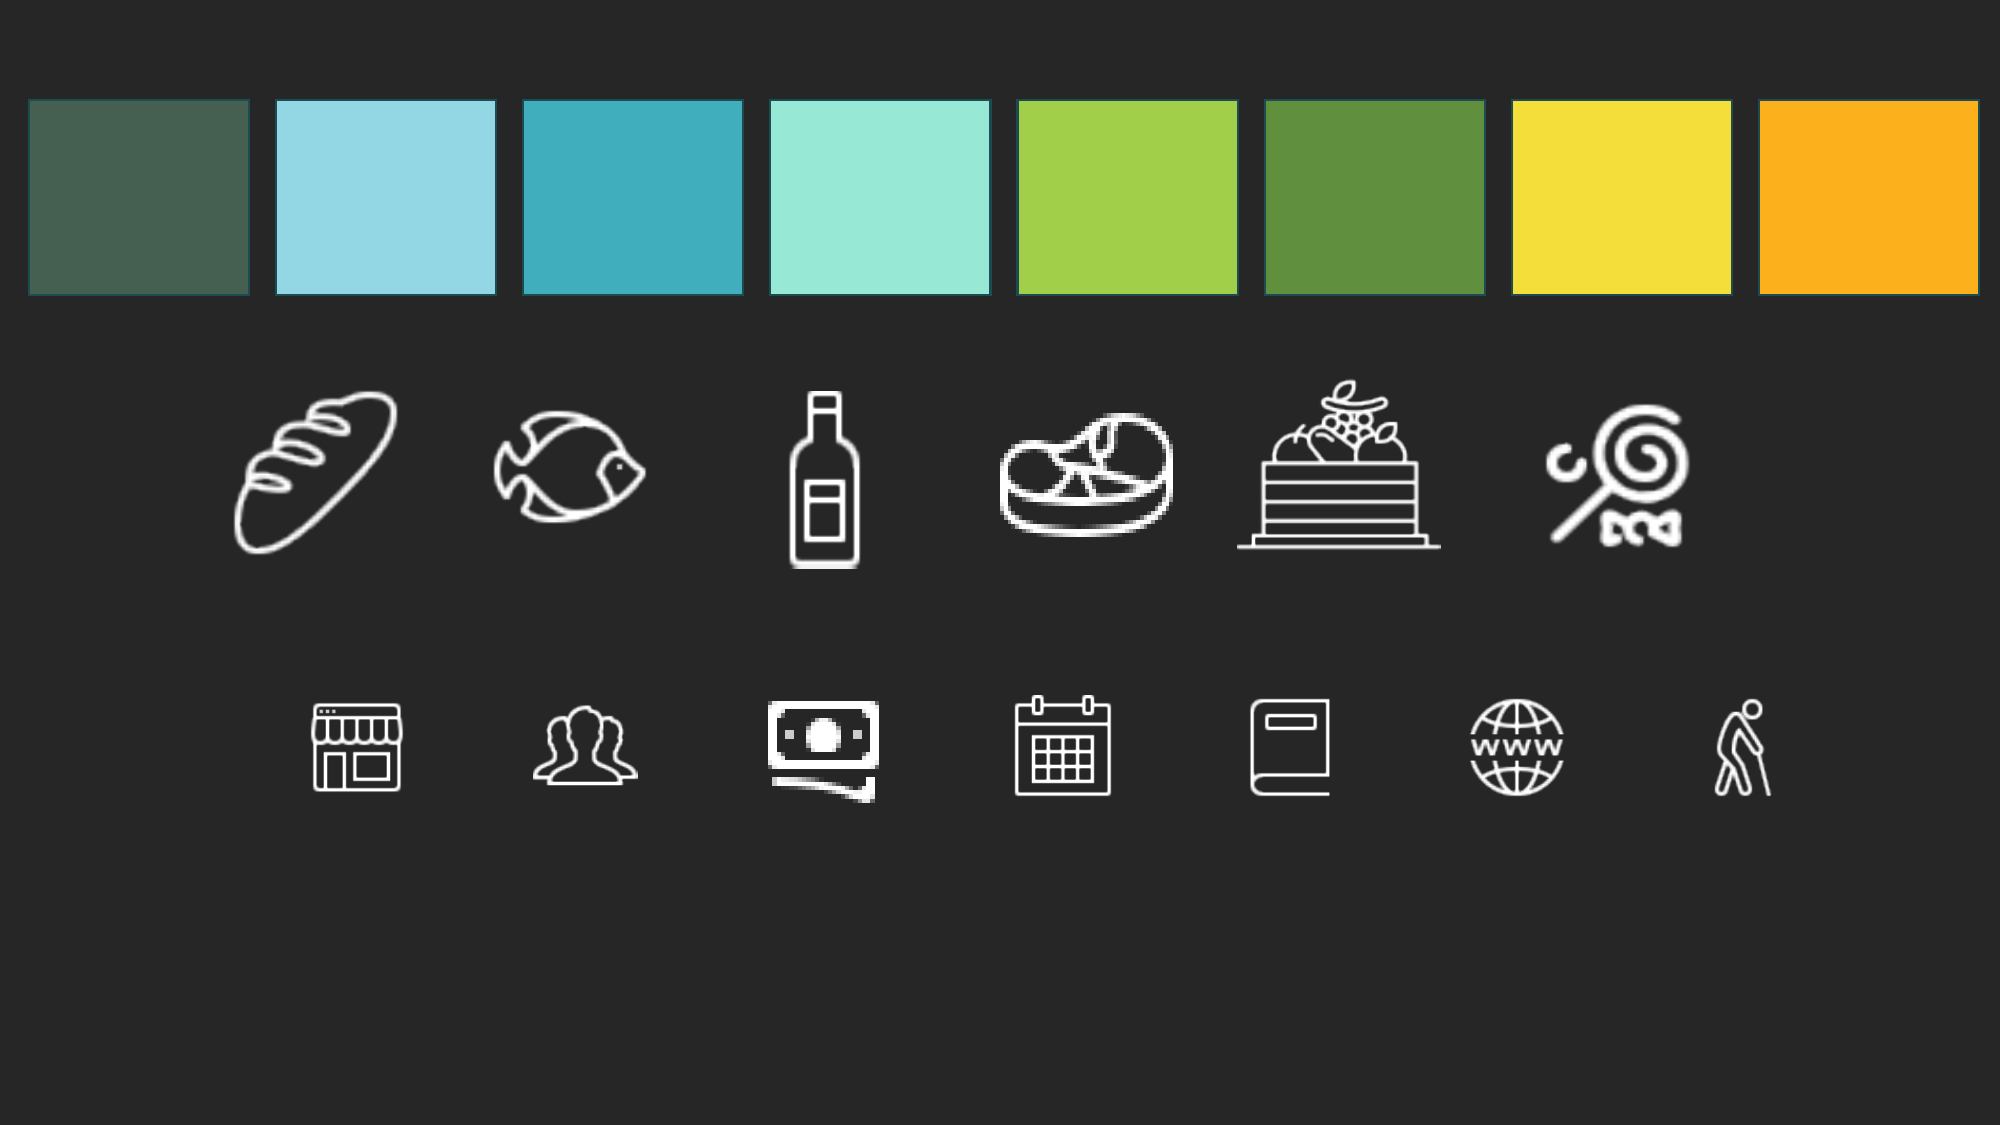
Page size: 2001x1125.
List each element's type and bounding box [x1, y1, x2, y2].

picture [1237, 367, 1441, 563]
picture [1465, 695, 1570, 801]
text_box [1511, 99, 1733, 296]
picture [1692, 695, 1797, 801]
picture [488, 385, 654, 551]
text_box [1758, 99, 1980, 296]
text_box [275, 99, 497, 296]
text_box [1016, 99, 1239, 296]
picture [997, 347, 1182, 569]
picture [1010, 695, 1116, 801]
picture [305, 695, 410, 801]
picture [760, 684, 888, 812]
picture [737, 391, 915, 569]
text_box [769, 99, 992, 296]
picture [532, 695, 638, 801]
picture [1532, 391, 1714, 563]
picture [1238, 695, 1343, 801]
text_box [522, 99, 744, 296]
picture [228, 385, 406, 563]
text_box [1264, 99, 1486, 296]
text_box [28, 99, 250, 296]
